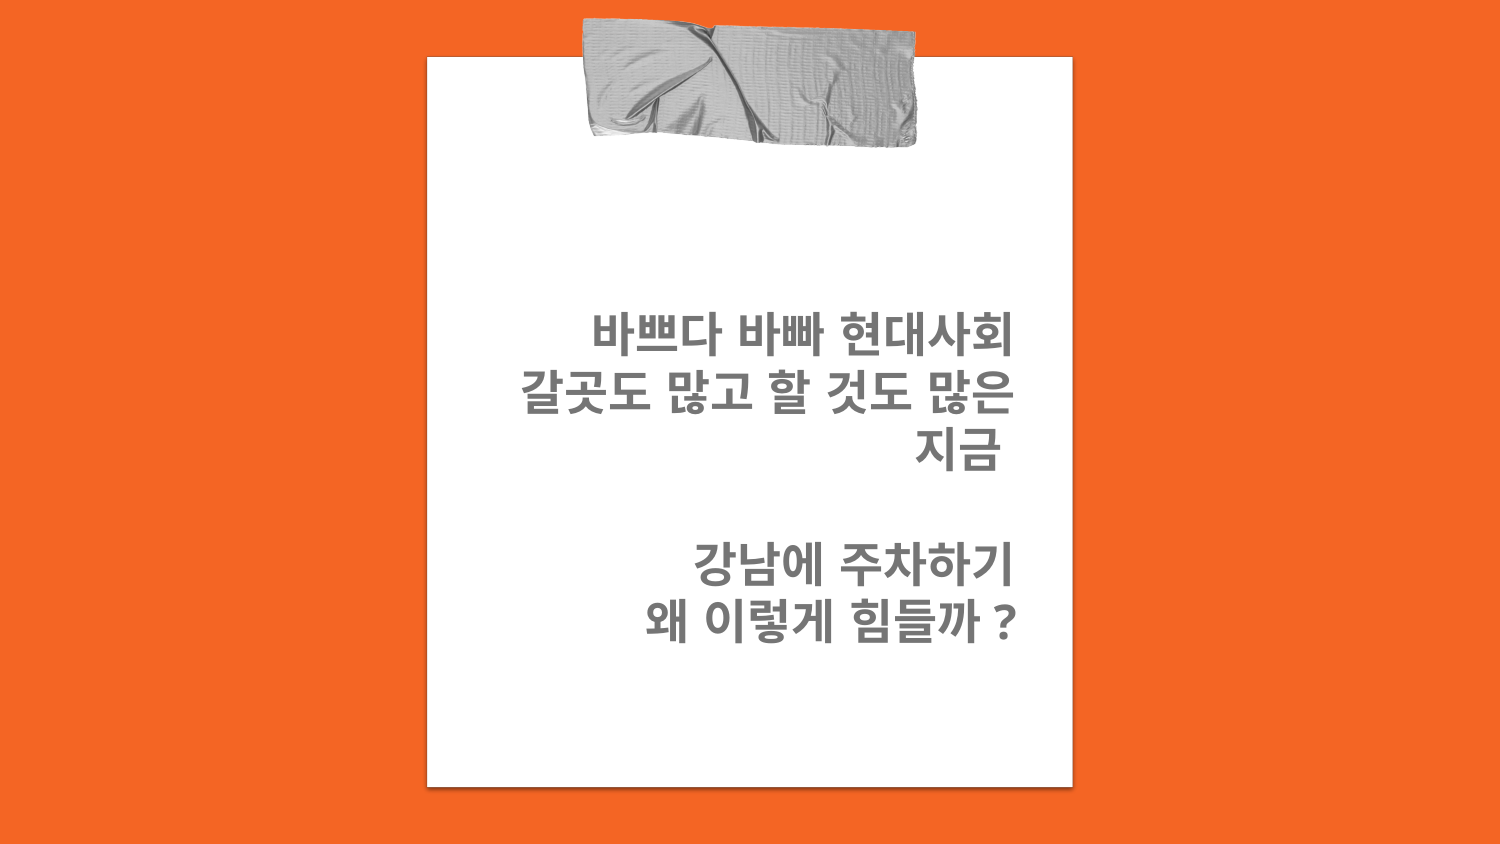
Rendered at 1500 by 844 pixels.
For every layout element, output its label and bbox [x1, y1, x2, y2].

picture [400, 16, 1100, 818]
